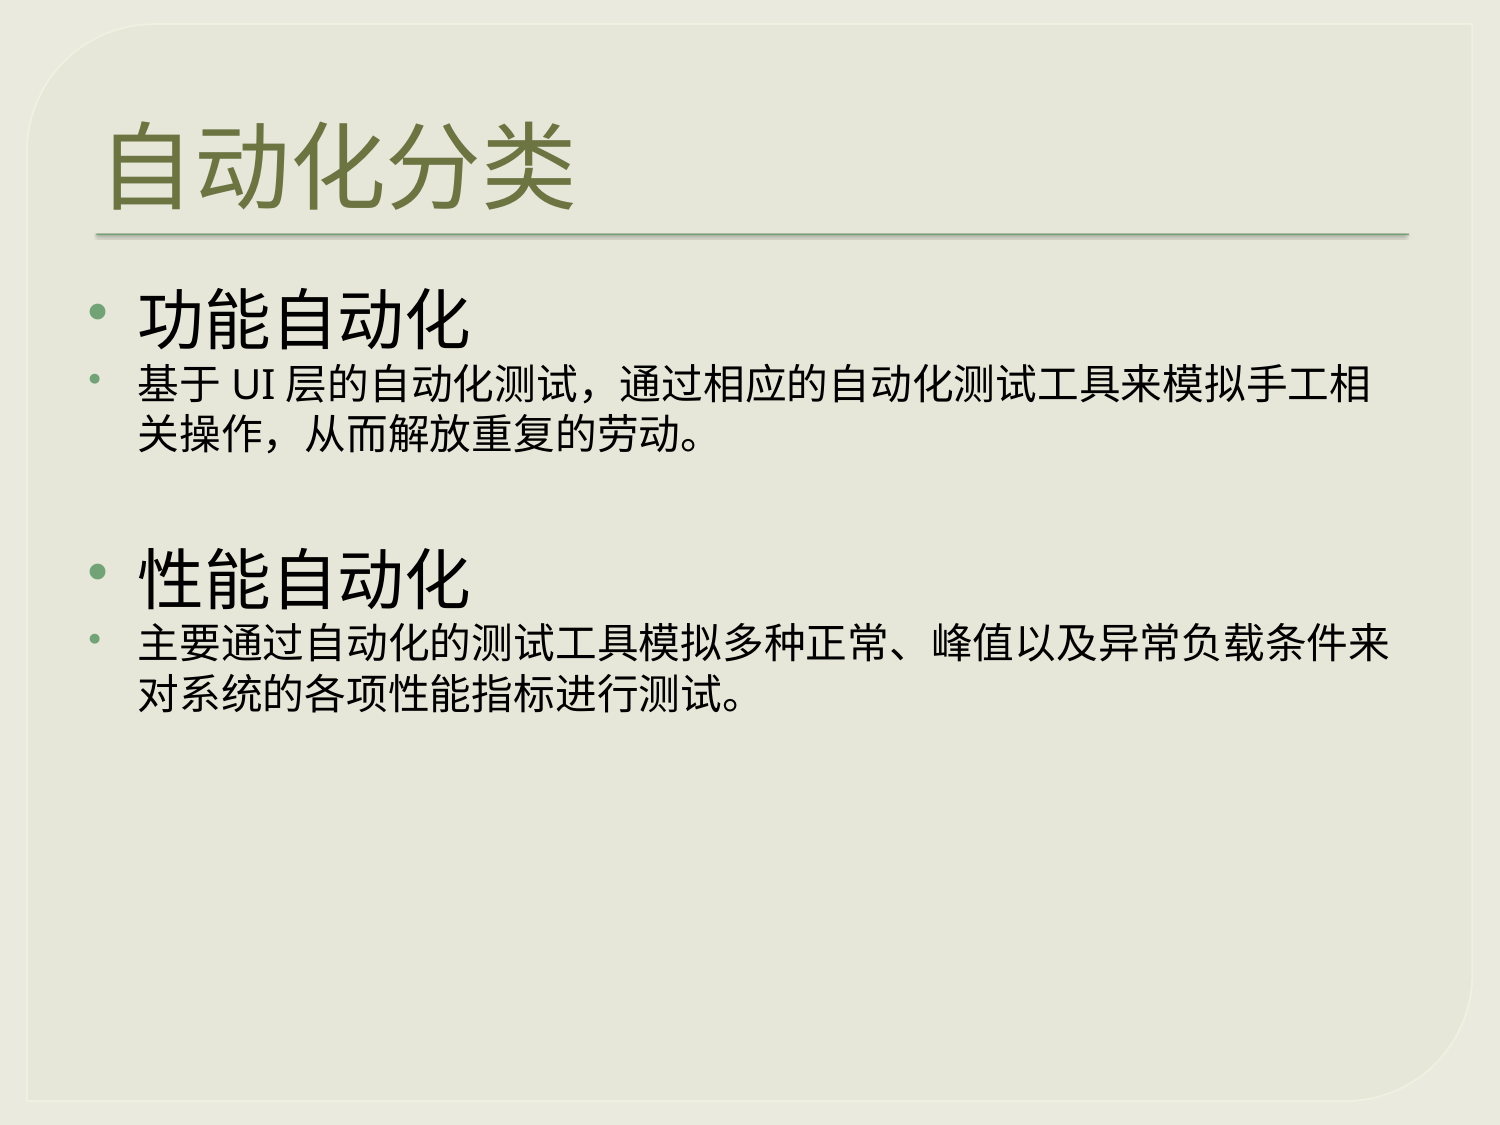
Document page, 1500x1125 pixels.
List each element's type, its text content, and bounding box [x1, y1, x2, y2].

title 自动化分类 [75, 41, 1425, 230]
list 功能自动化 基于UI层的自动化测试，通过相应的自动化测试工具来模拟手工相关操作，从而解放重复的劳动。 性能自动化 主要通过自动化的测试工具模拟多种正常、峰值以及异常负载条件来对系统的各项性能指标进行测试。 [75, 270, 1425, 1013]
